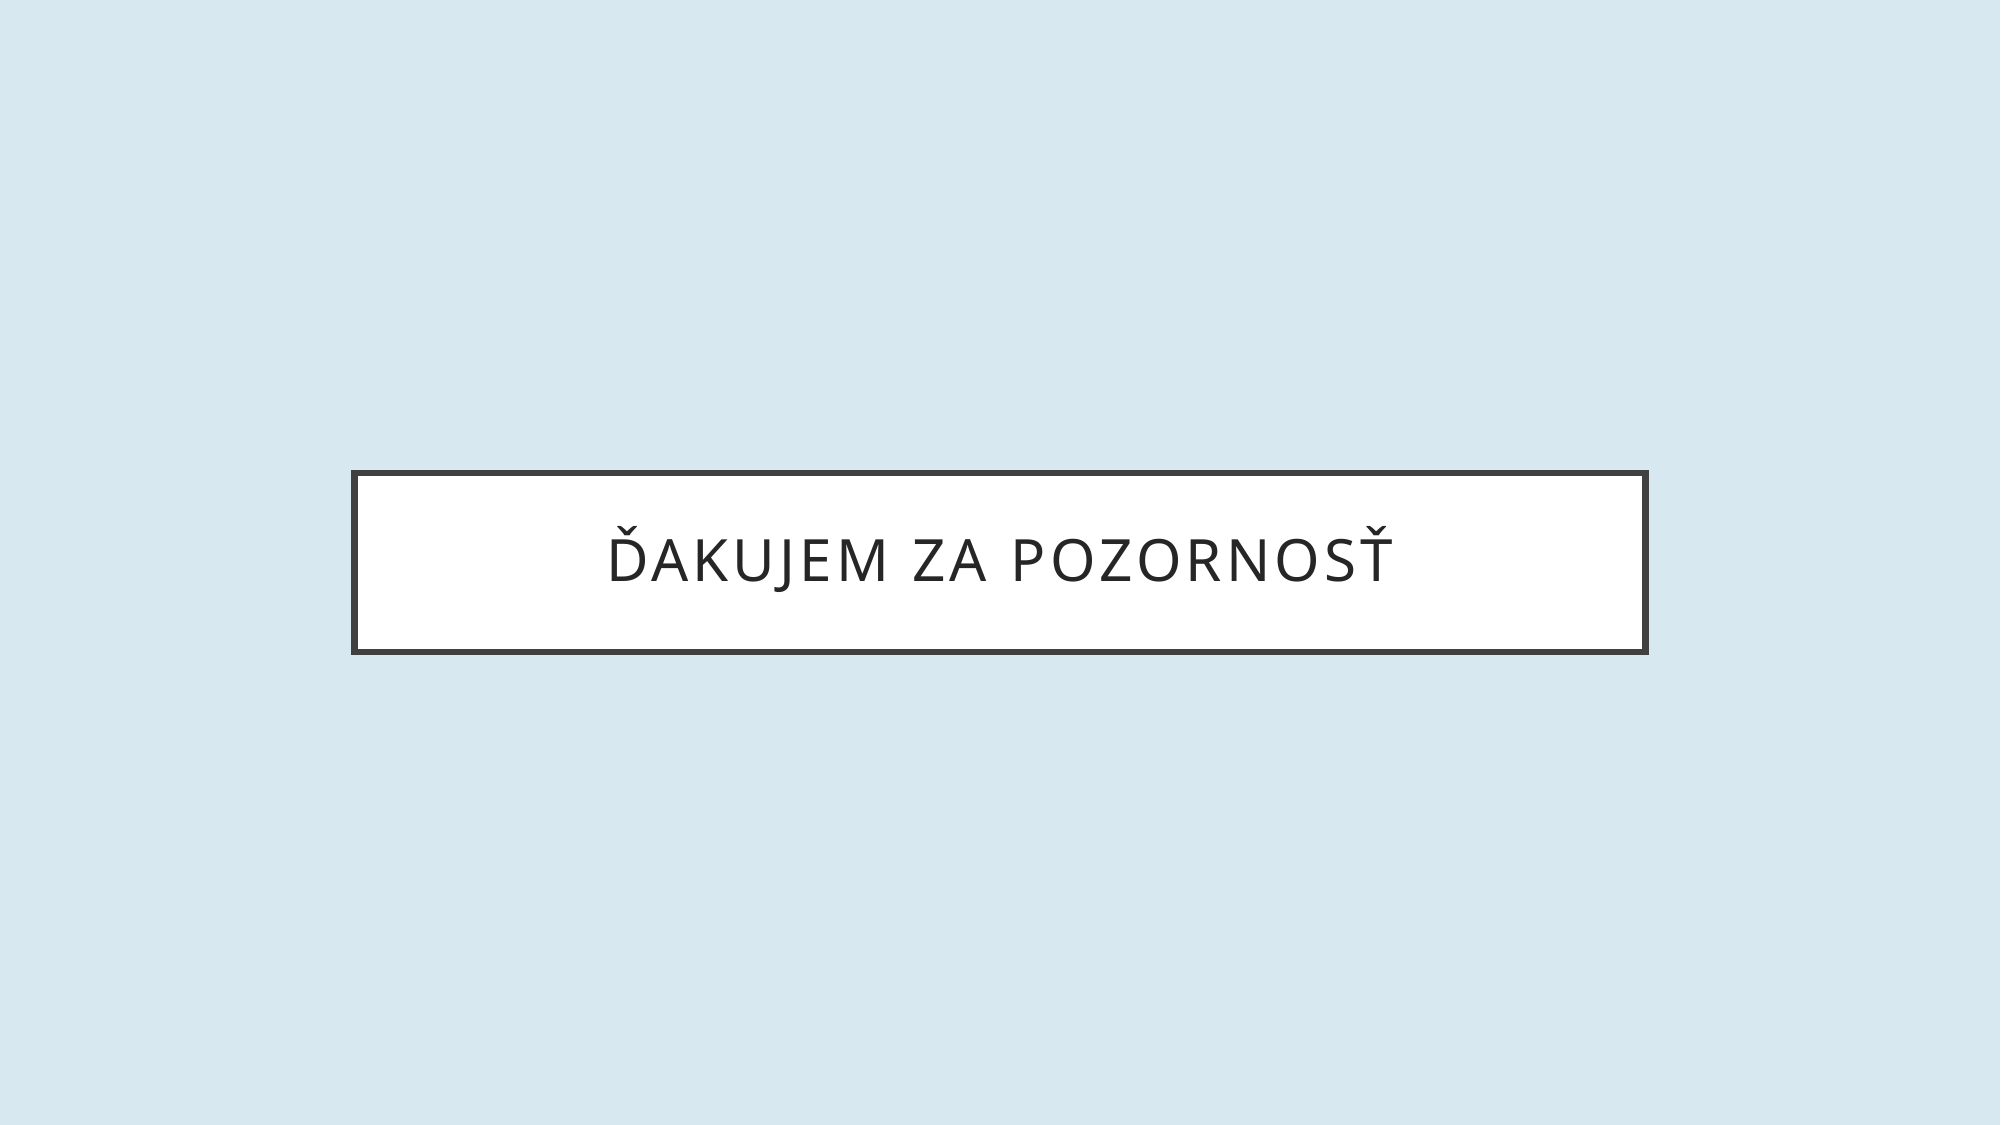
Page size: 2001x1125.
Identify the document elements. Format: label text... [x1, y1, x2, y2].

title Ďakujem za pozornosť [352, 471, 1648, 654]
